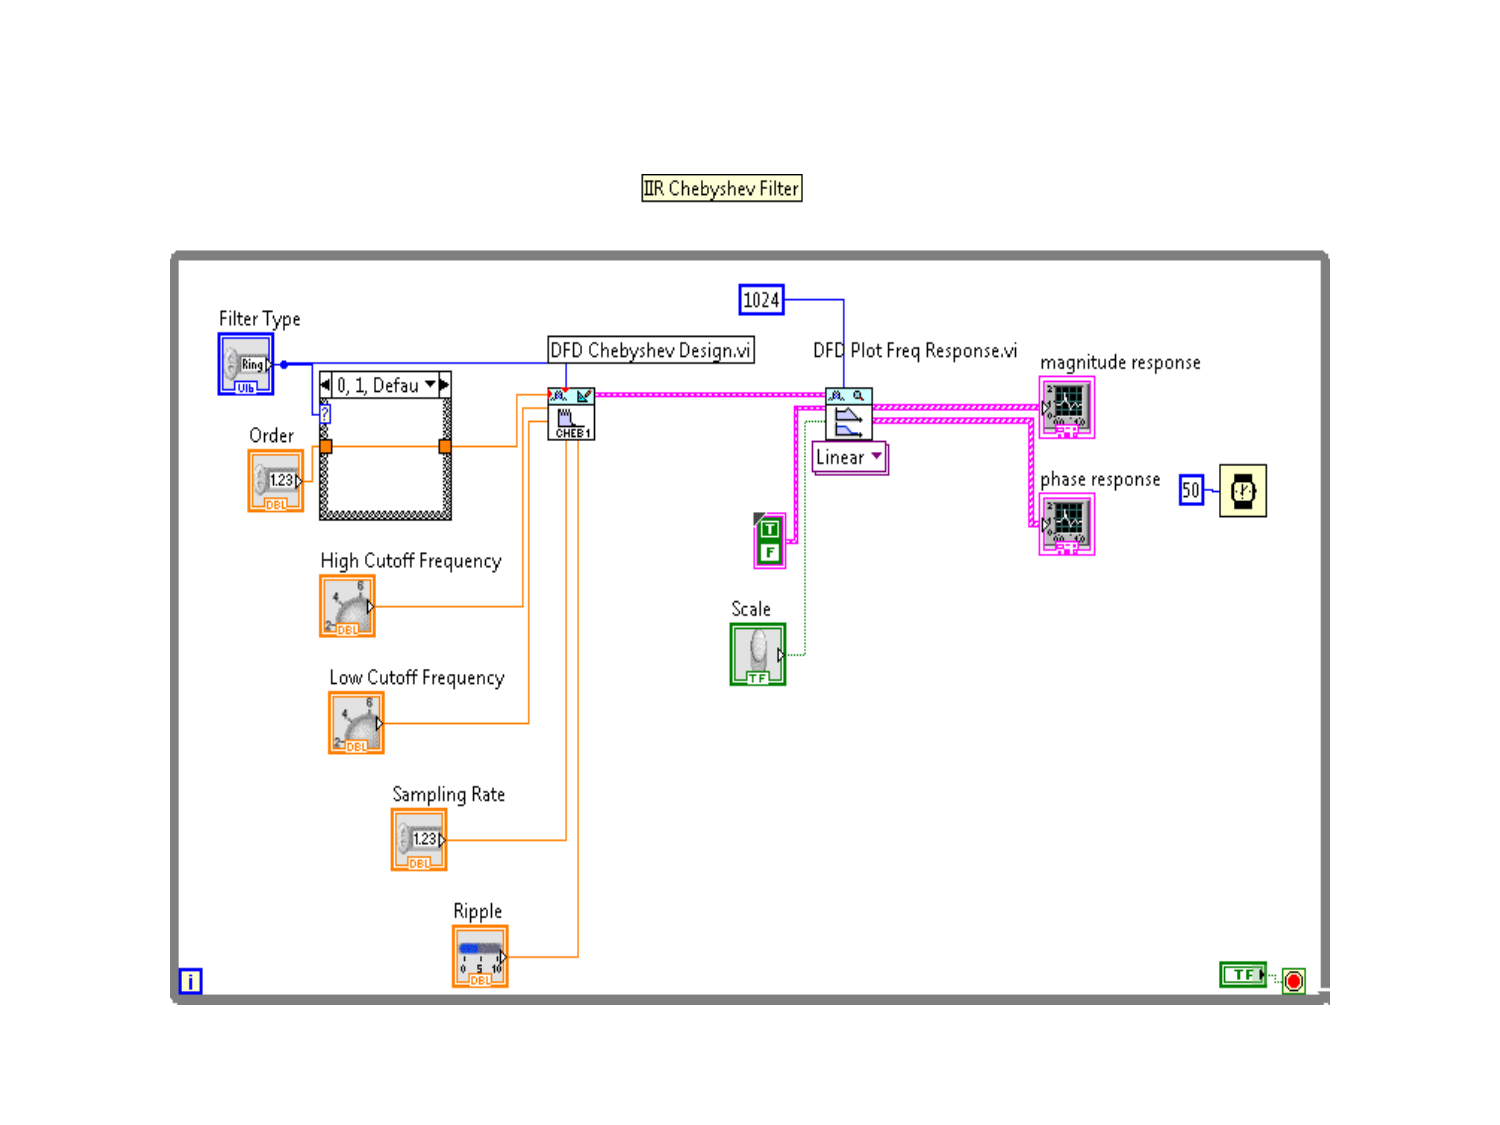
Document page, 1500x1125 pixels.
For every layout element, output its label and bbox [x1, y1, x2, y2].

list [170, 174, 1330, 1006]
